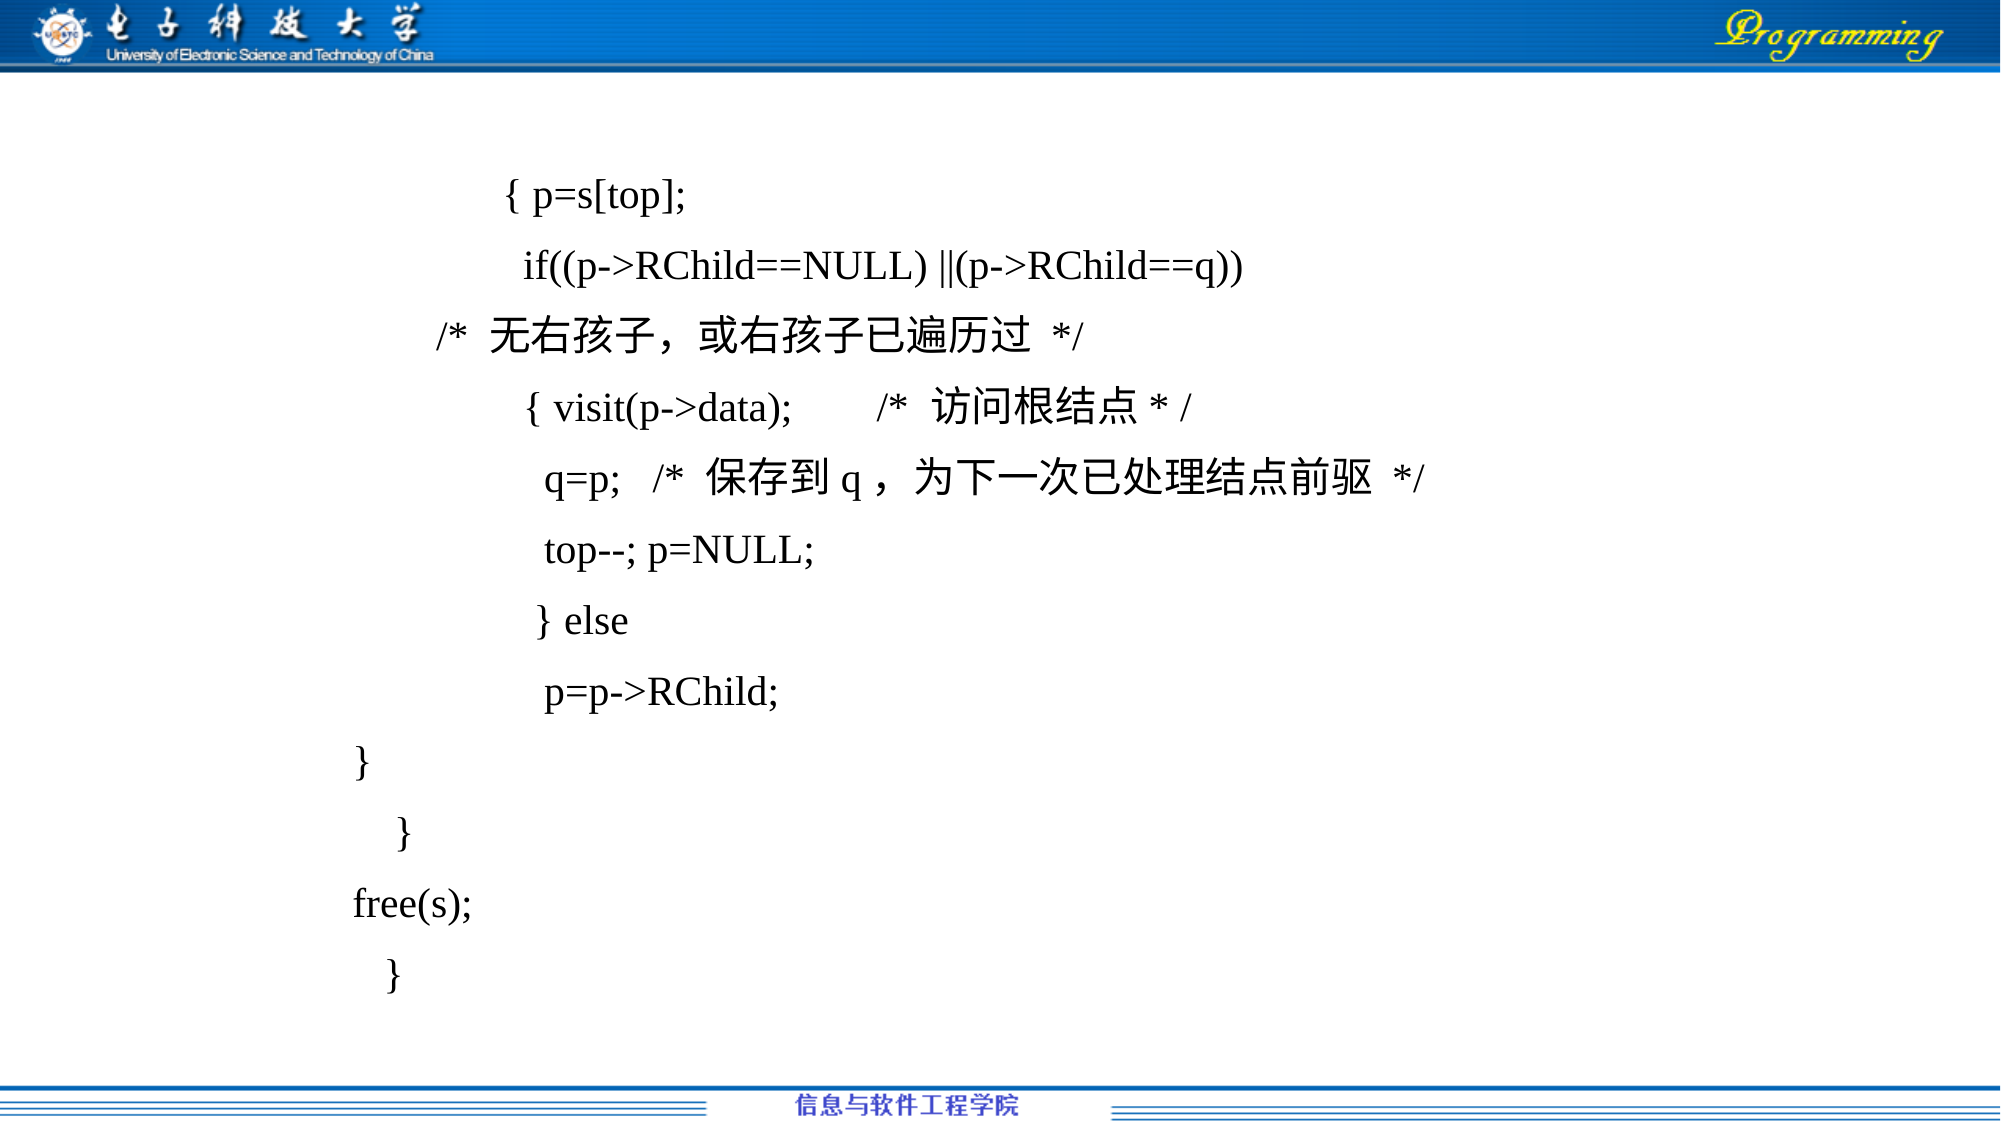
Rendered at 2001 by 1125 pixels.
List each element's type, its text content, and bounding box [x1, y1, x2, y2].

picture [0, 0, 2001, 1125]
text_box { p=s[top]; if((p->RChild==NULL) ||(p->RChild==q)) /* 无右孩子，或右孩子已遍历过 */ { visit(p->data); /* 访问根结点* / q=p; /* 保存到q，为下一次已处理结点前驱 */ top--; p=NULL; } else p=p->RChild; } } free(s); } [337, 159, 1700, 1005]
